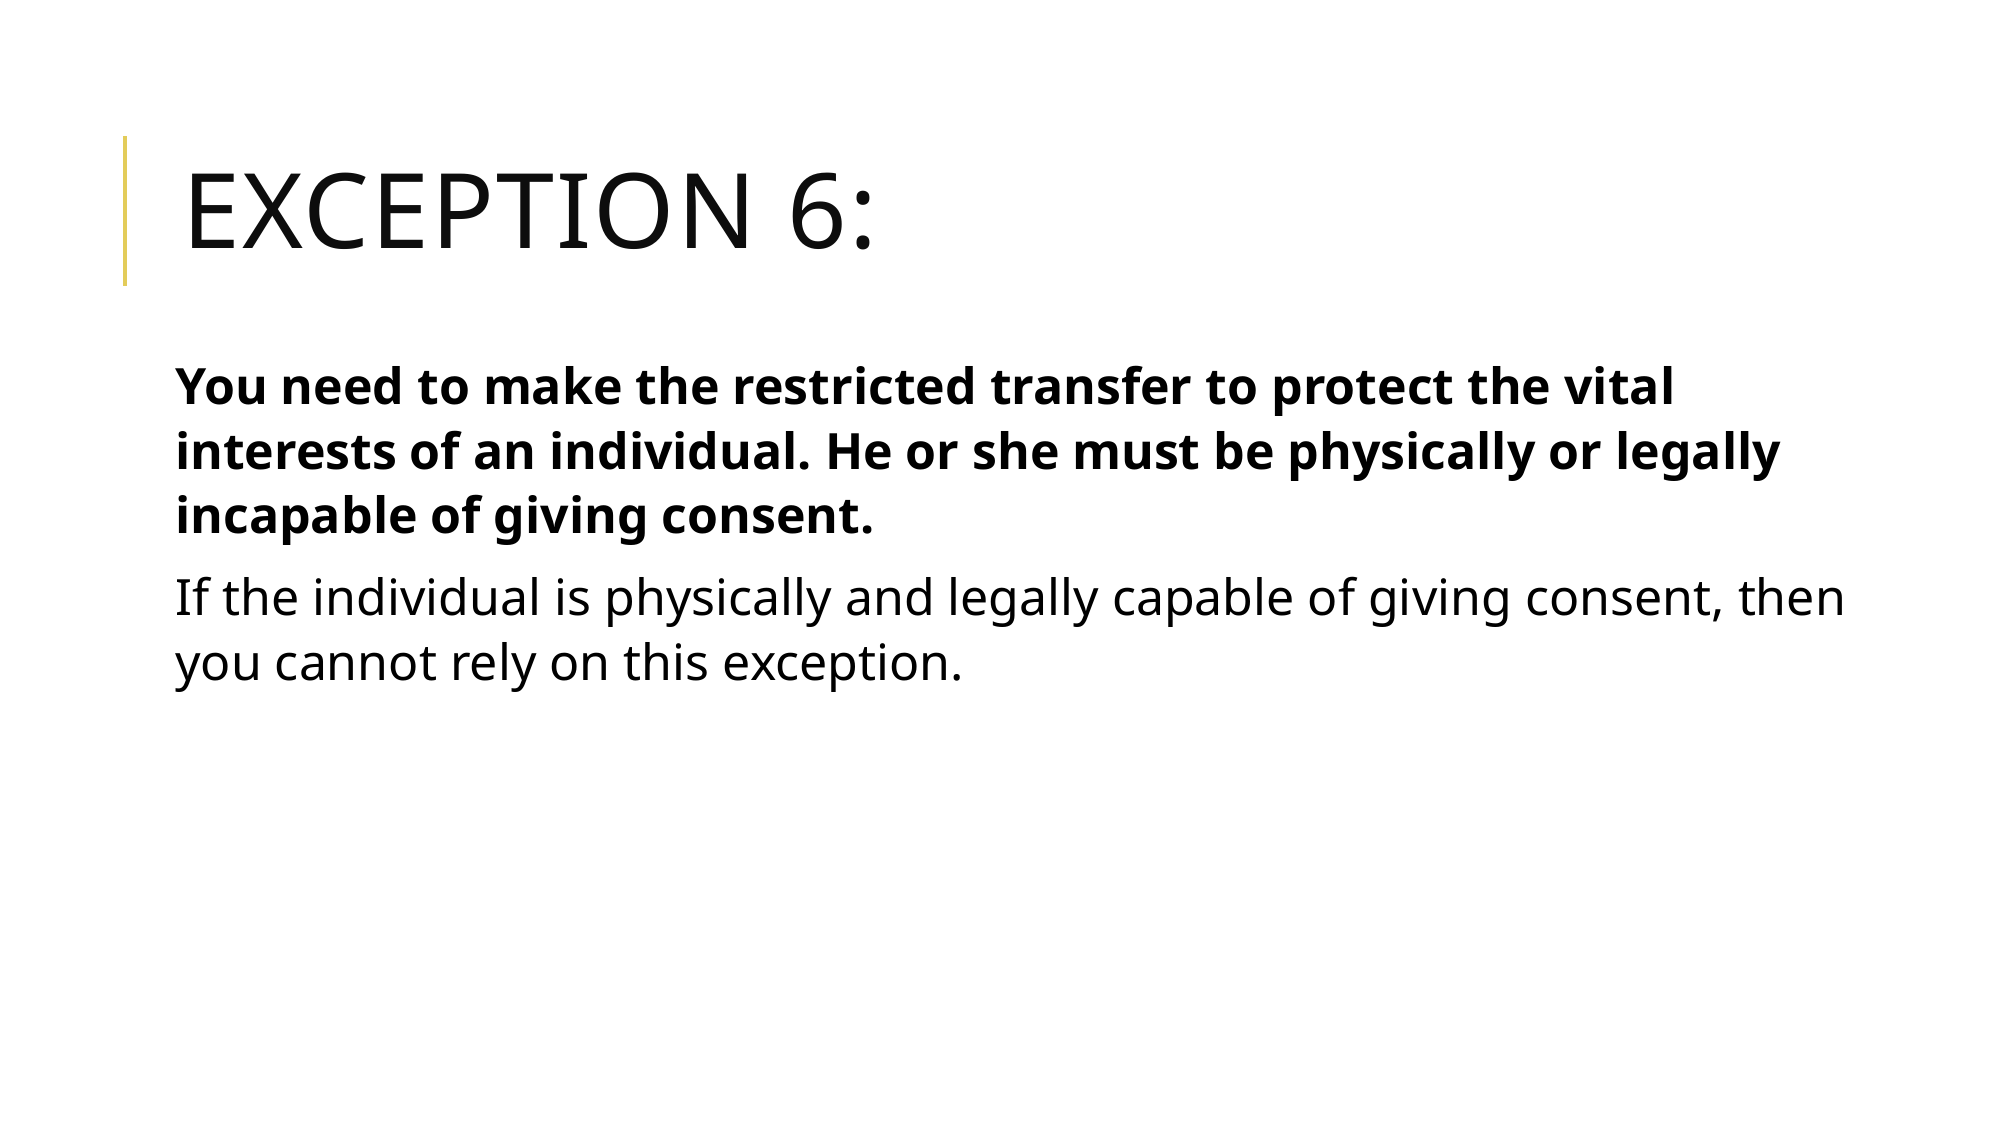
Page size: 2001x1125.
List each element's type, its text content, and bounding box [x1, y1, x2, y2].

list You need to make the restricted transfer to protect the vital interests of an individual. He or she must be physically or legally incapable of giving consent. If the individual is physically and legally capable of giving consent, then you cannot rely on this exception. [168, 341, 1914, 1063]
title Exception 6: [168, 96, 1813, 341]
